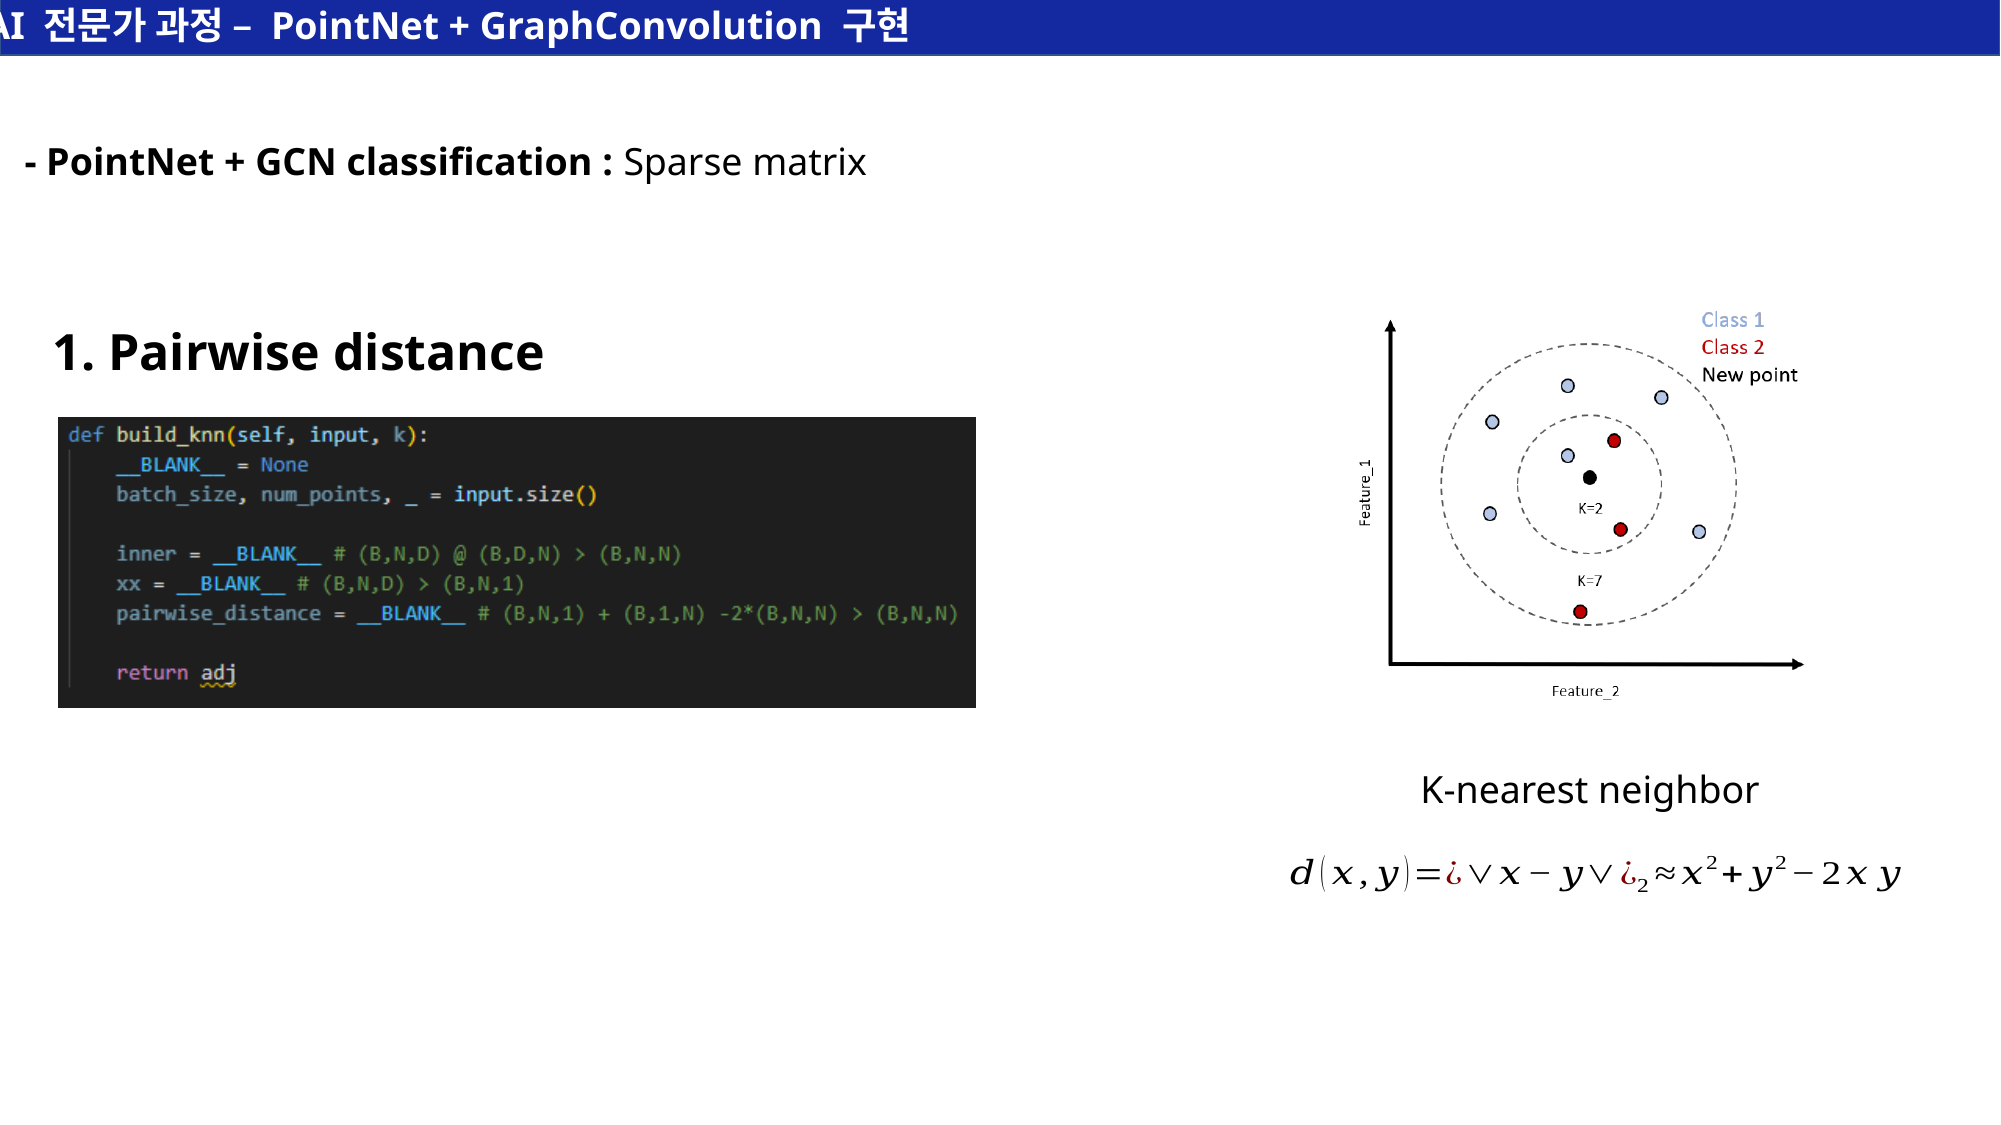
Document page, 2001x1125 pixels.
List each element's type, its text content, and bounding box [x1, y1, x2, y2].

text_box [1287, 297, 1903, 898]
text_box - PointNet + GCN classification : Sparse matrix [17, 130, 875, 191]
text_box 1. Pairwise distance [44, 313, 553, 388]
picture [58, 416, 977, 708]
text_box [0, 0, 2000, 59]
